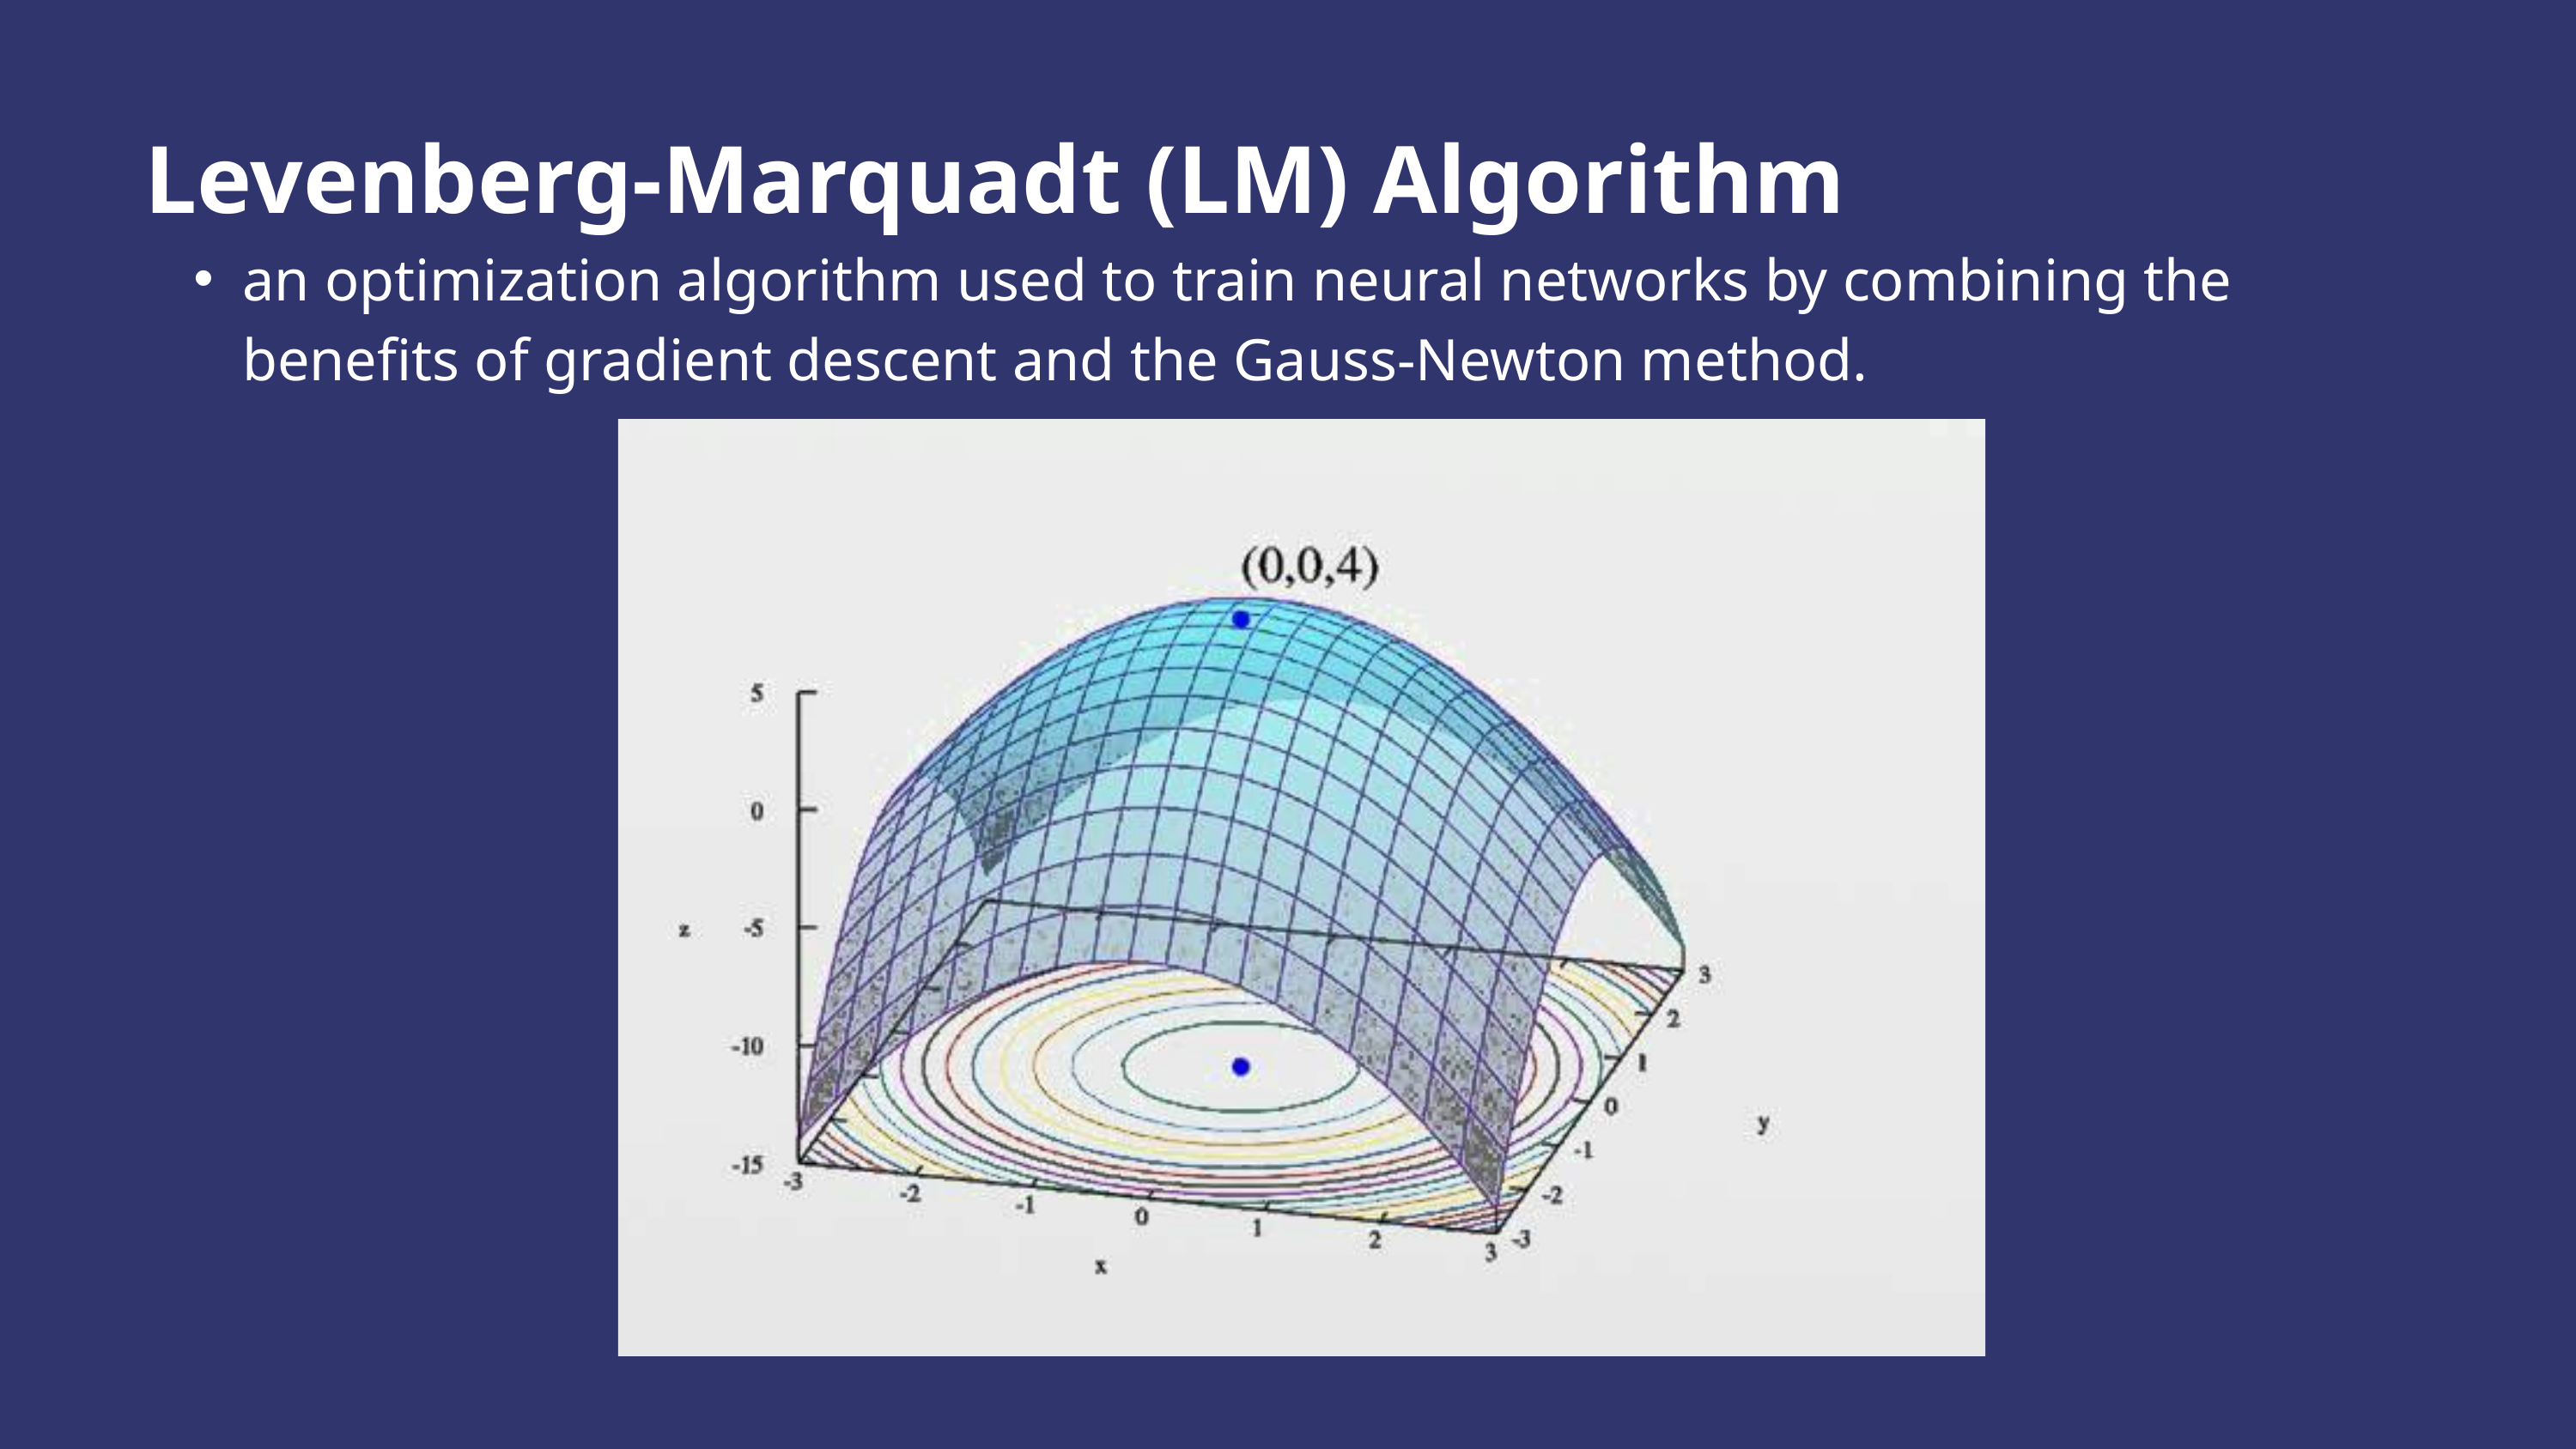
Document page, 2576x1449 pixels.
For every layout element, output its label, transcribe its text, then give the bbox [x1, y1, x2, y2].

text_box Levenberg-Marquadt (LM) Algorithm an optimization algorithm used to train neural networks by combining the benefits of gradient descent and the Gauss-Newton method. [144, 101, 2459, 392]
text_box [617, 419, 1986, 1356]
